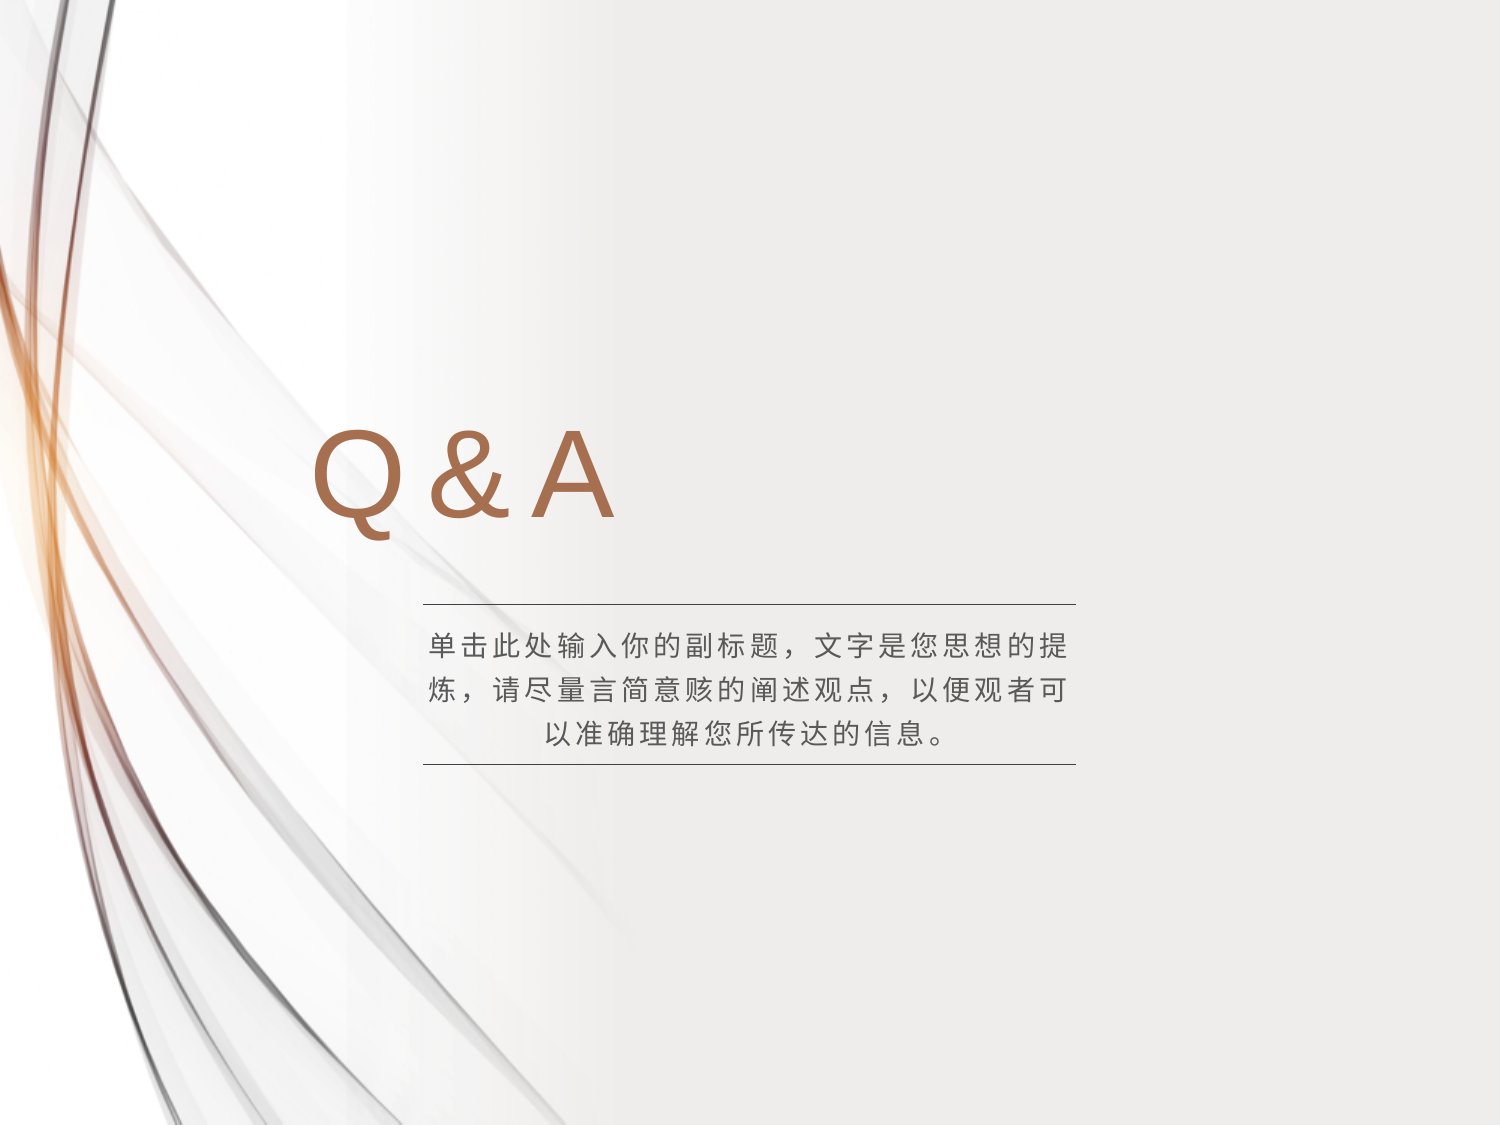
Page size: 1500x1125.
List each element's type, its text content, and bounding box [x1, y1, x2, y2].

title Q&A [309, 313, 1191, 543]
picture [0, 0, 1500, 1125]
list 单击此处输入你的副标题，文字是您思想的提炼，请尽量言简意赅的阐述观点，以便观者可以准确理解您所传达的信息。 [423, 616, 1078, 753]
